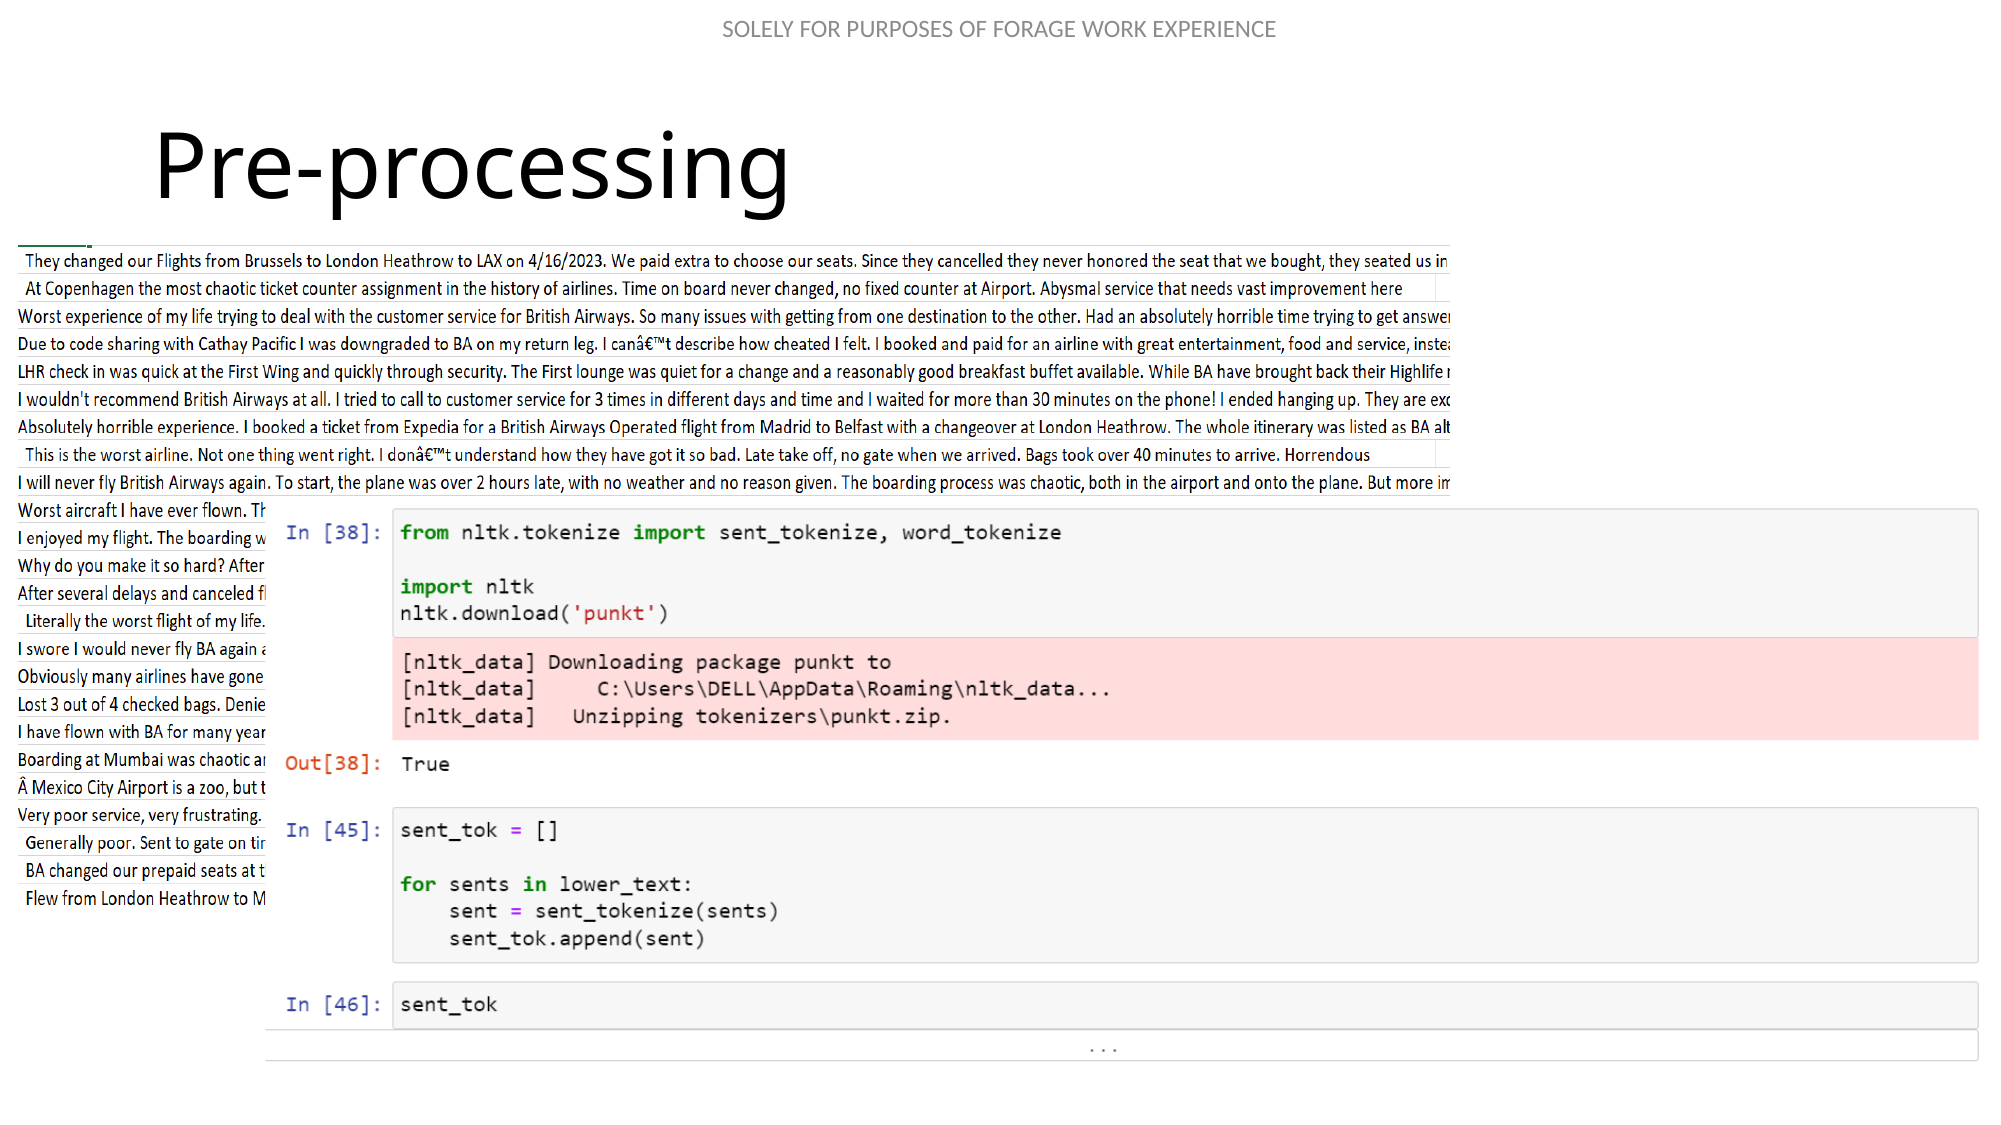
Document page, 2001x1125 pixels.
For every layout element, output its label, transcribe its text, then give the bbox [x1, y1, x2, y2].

picture [265, 501, 1988, 1075]
title Pre-processing [137, 59, 1863, 278]
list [17, 245, 1450, 910]
